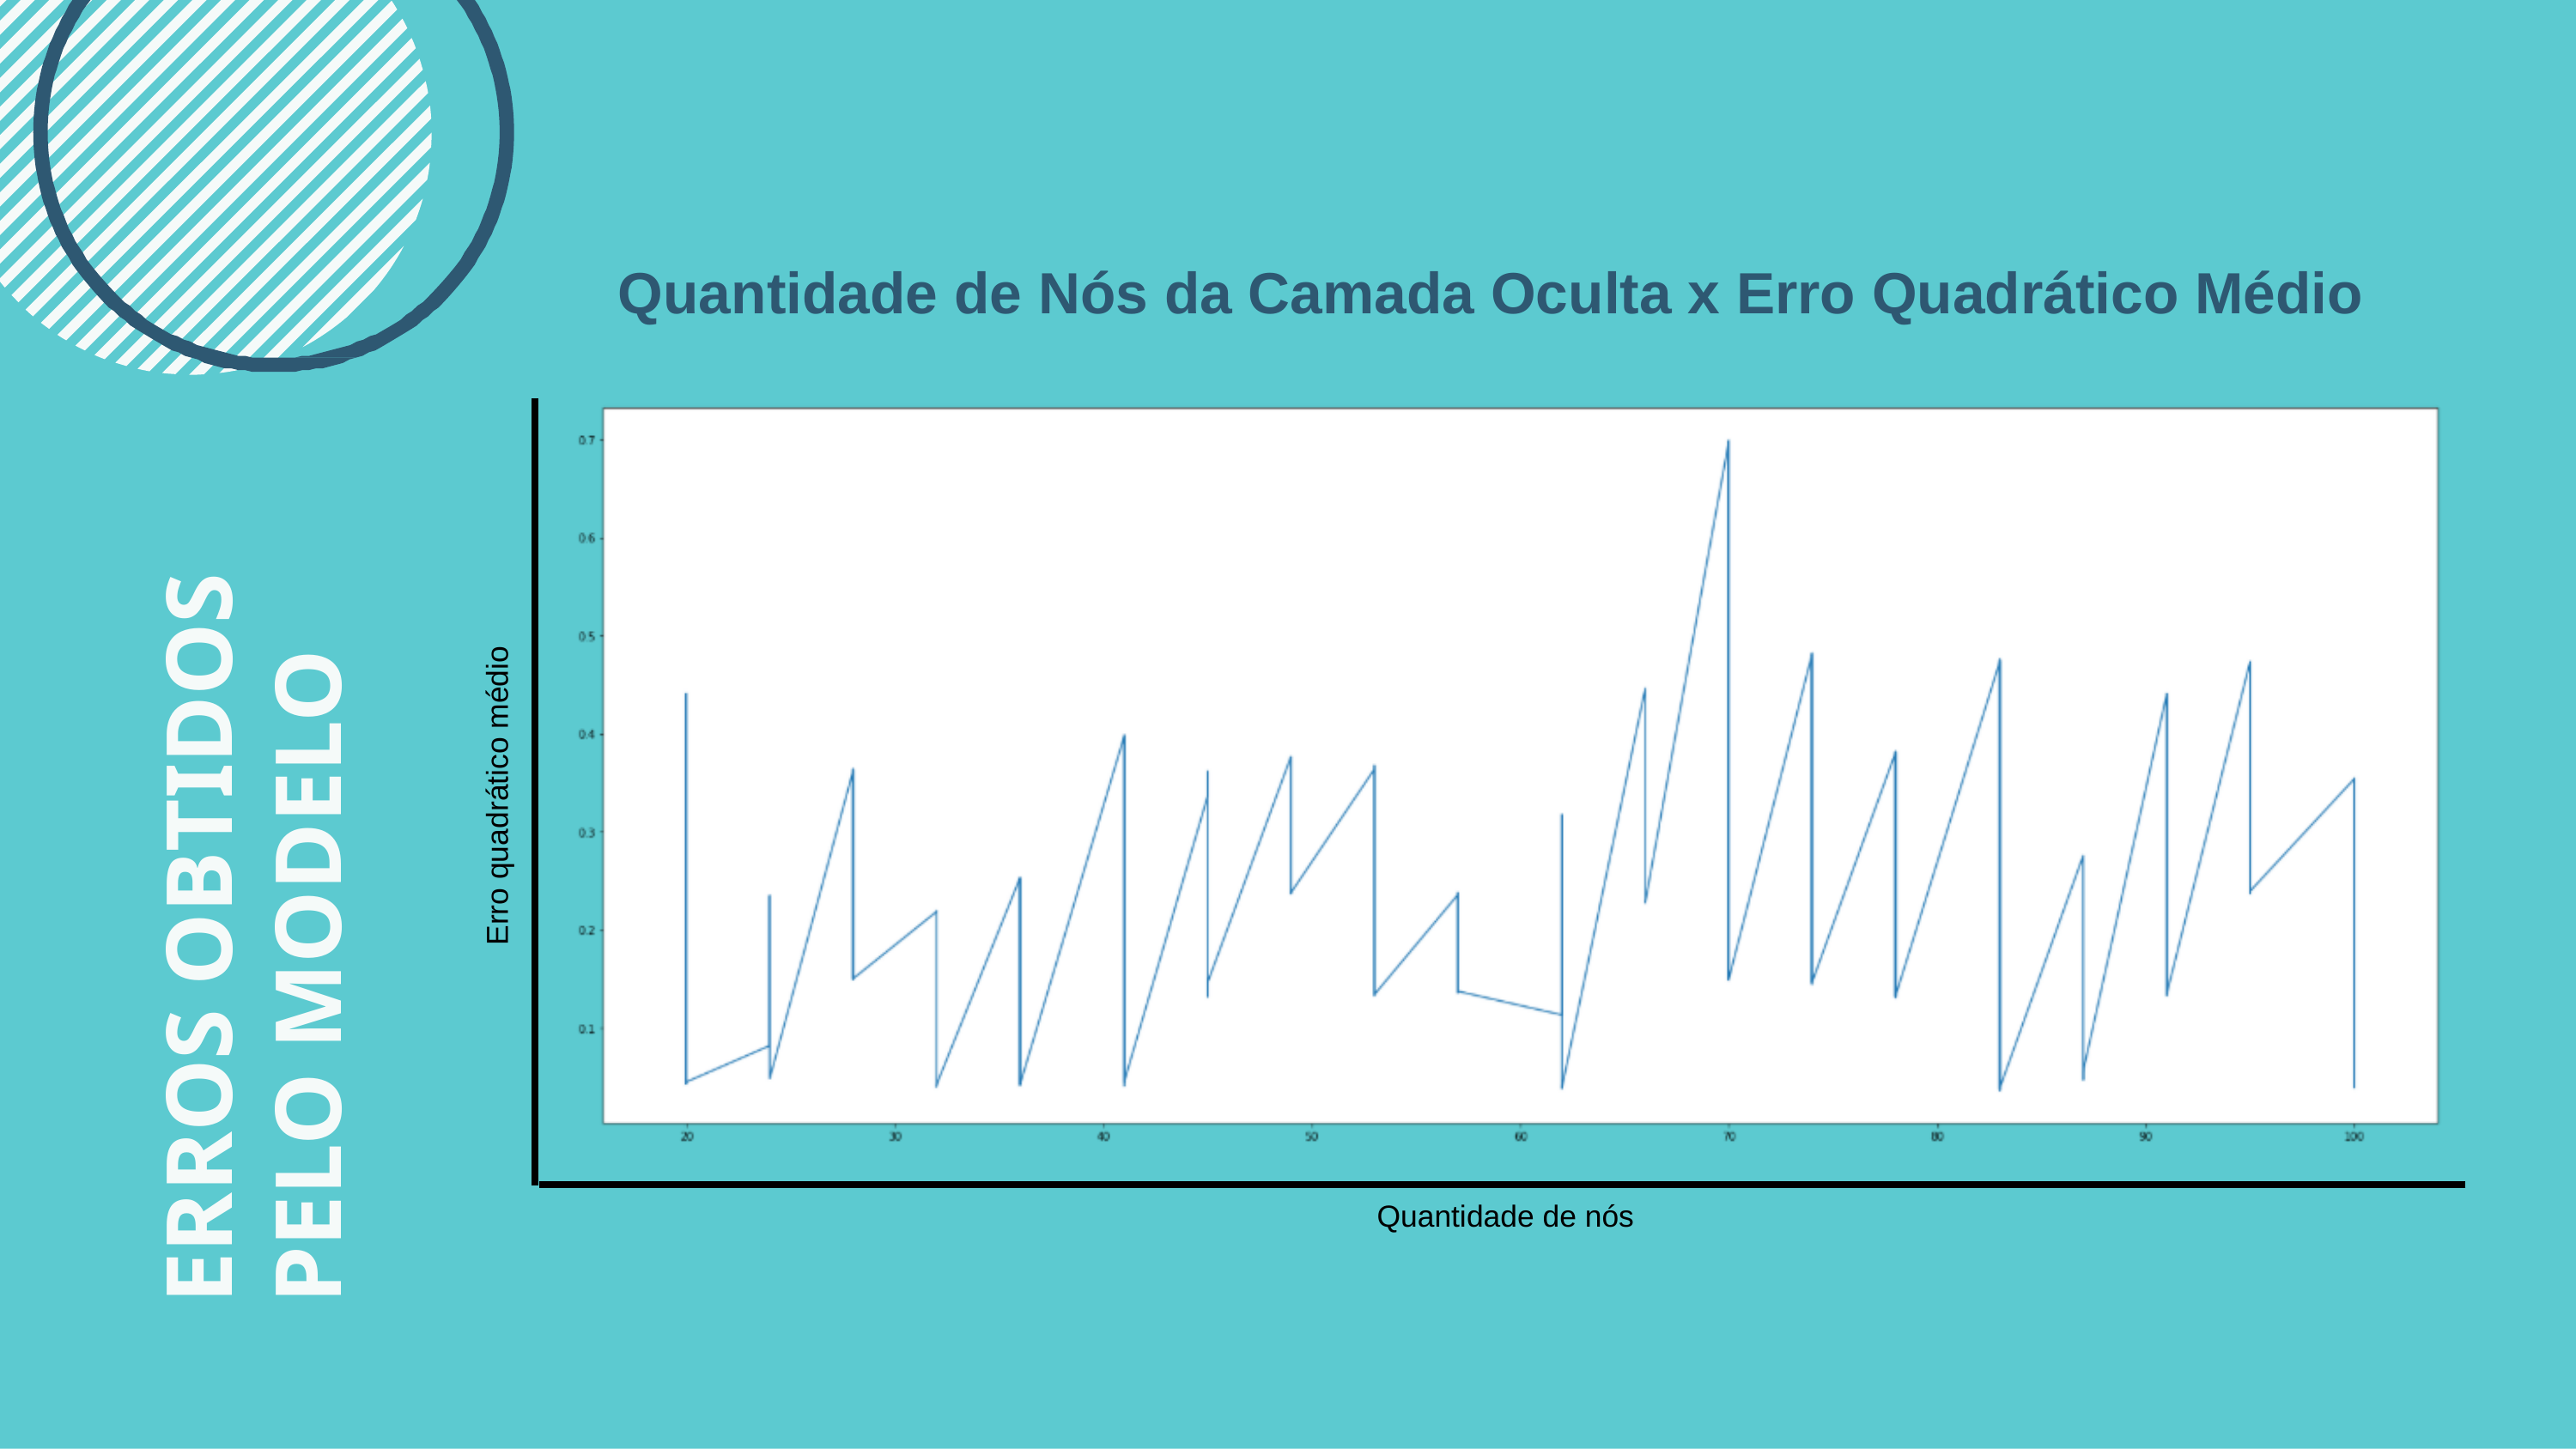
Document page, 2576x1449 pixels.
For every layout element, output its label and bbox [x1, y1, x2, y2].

text_box [534, 397, 2466, 1186]
text_box [0, 0, 2576, 1378]
